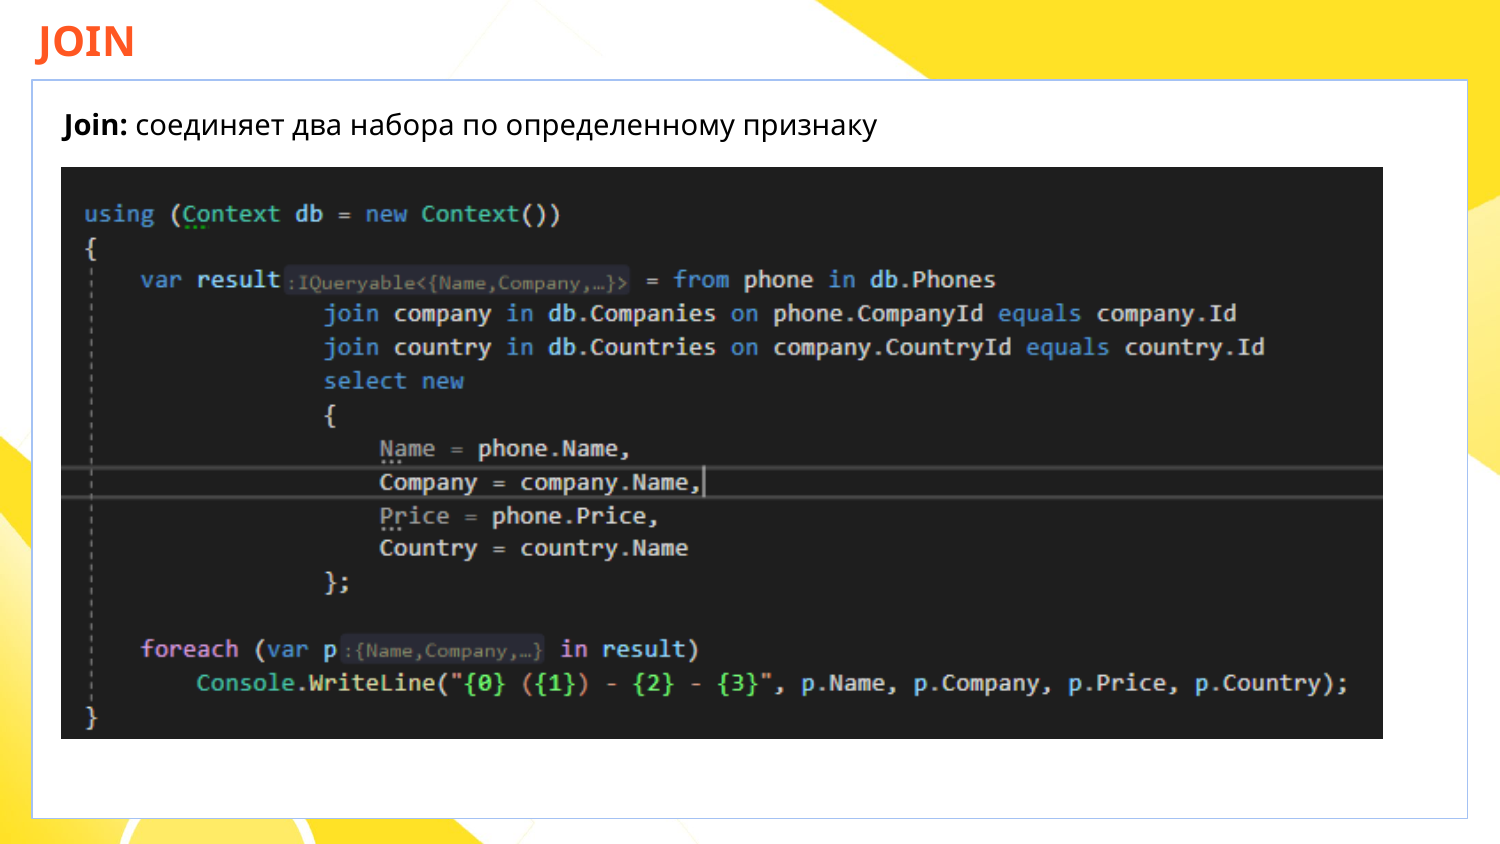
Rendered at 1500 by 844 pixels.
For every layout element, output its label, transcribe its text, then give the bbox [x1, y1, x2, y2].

text_box [23, 64, 1460, 131]
text_box Join: соединяет два набора по определенному признаку [48, 91, 1451, 157]
text_box JOIN [23, 0, 1250, 64]
text_box [32, 80, 1468, 819]
picture [61, 167, 1384, 739]
picture [0, 0, 1500, 844]
